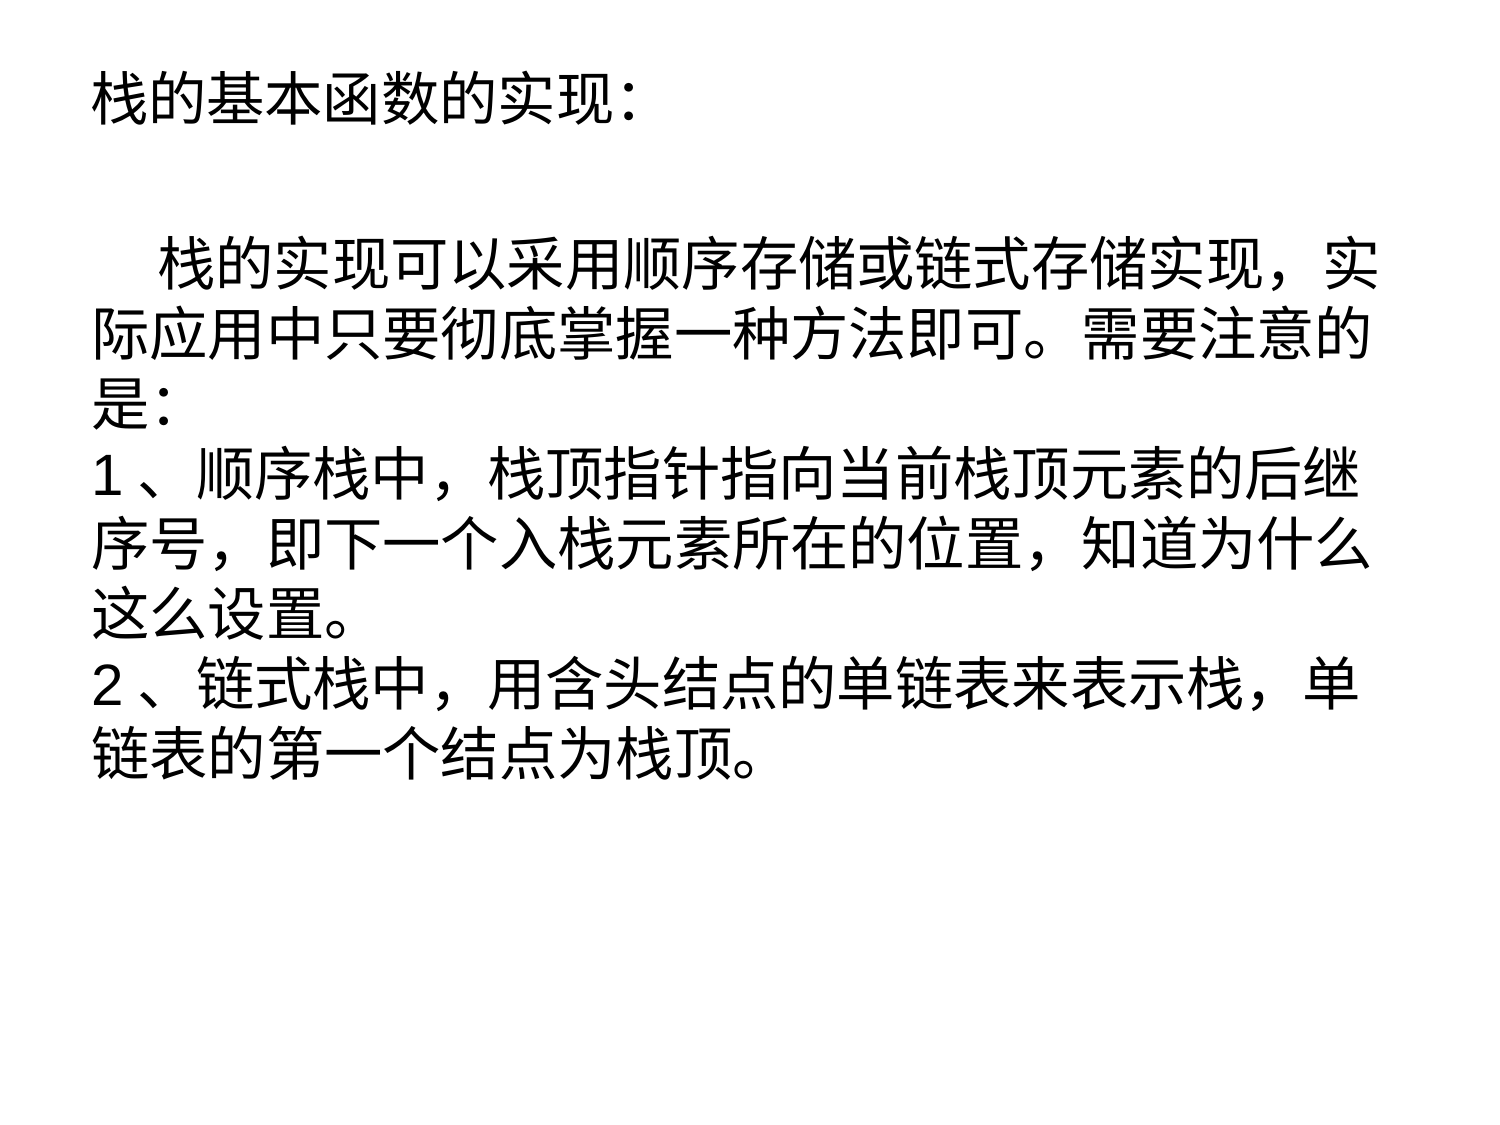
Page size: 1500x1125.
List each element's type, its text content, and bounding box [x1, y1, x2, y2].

text_box 栈的实现可以采用顺序存储或链式存储实现，实际应用中只要彻底掌握一种方法即可。需要注意的是： 1、顺序栈中，栈顶指针指向当前栈顶元素的后继序号，即下一个入栈元素所在的位置，知道为什么这么设置。 2、链式栈中，用含头结点的单链表来表示栈，单链表的第一个结点为栈顶。 [76, 219, 1424, 795]
title 栈的基本函数的实现： [75, 45, 1425, 149]
